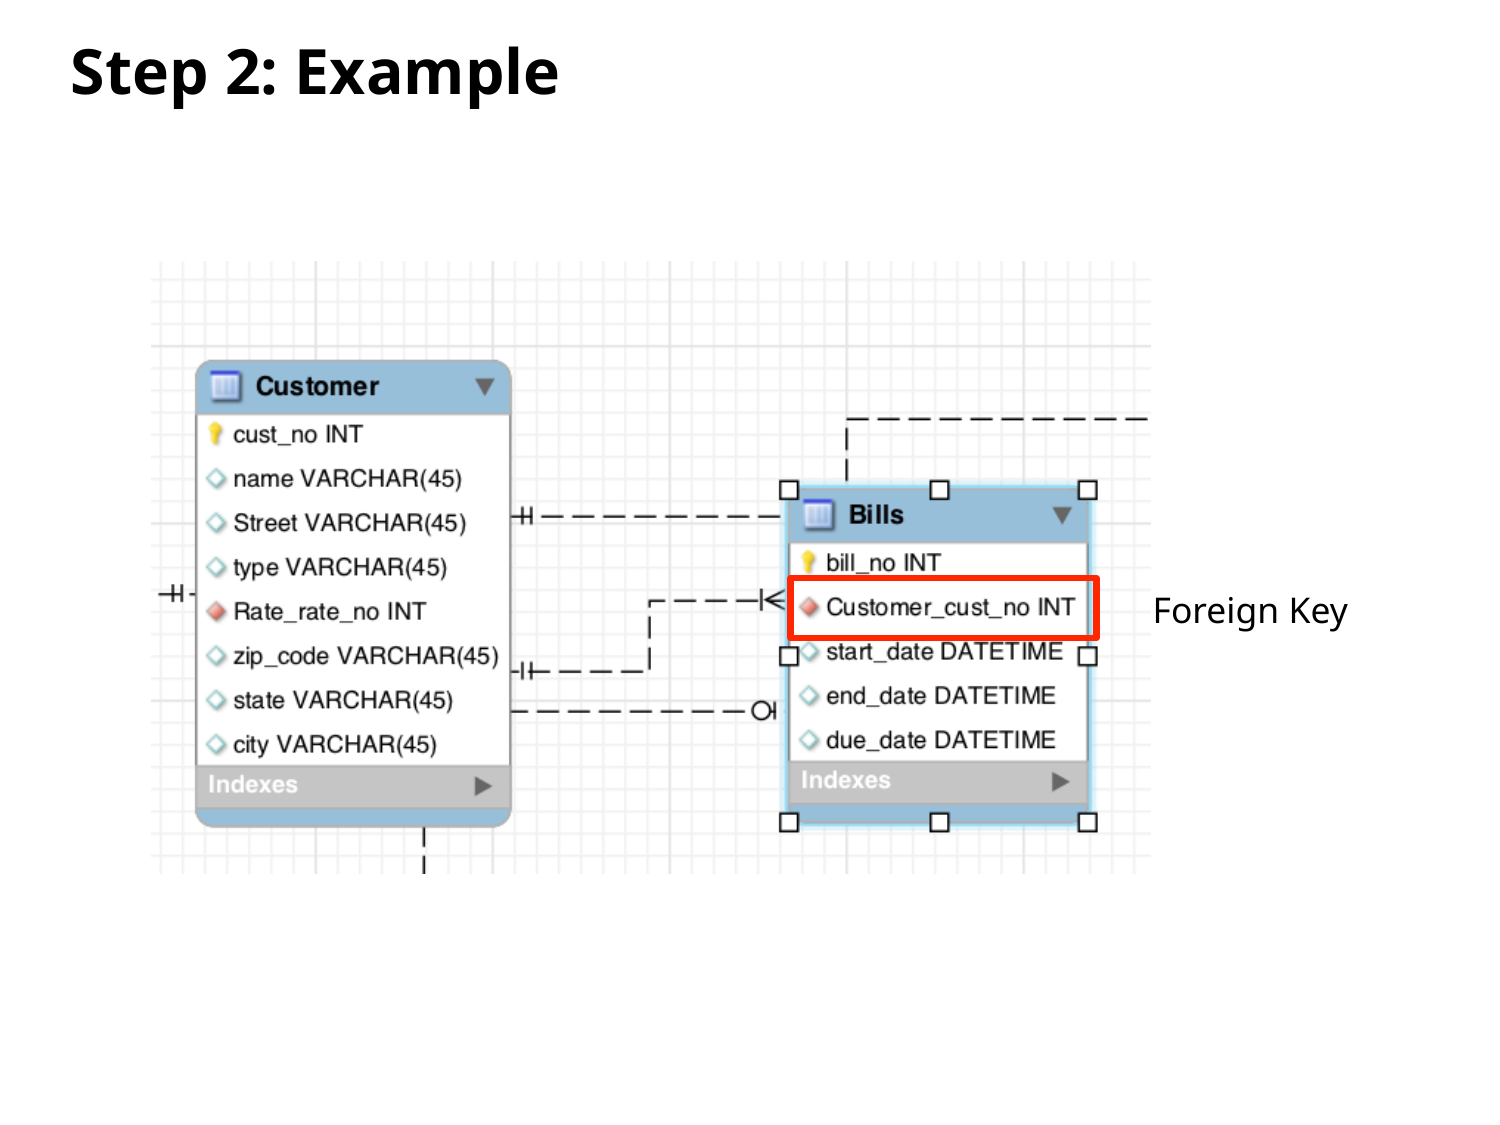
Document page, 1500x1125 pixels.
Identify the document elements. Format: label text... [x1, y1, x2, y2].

text_box Foreign Key [1151, 580, 1356, 638]
text_box Step 2: Example [63, 24, 1336, 114]
picture [151, 261, 1151, 874]
